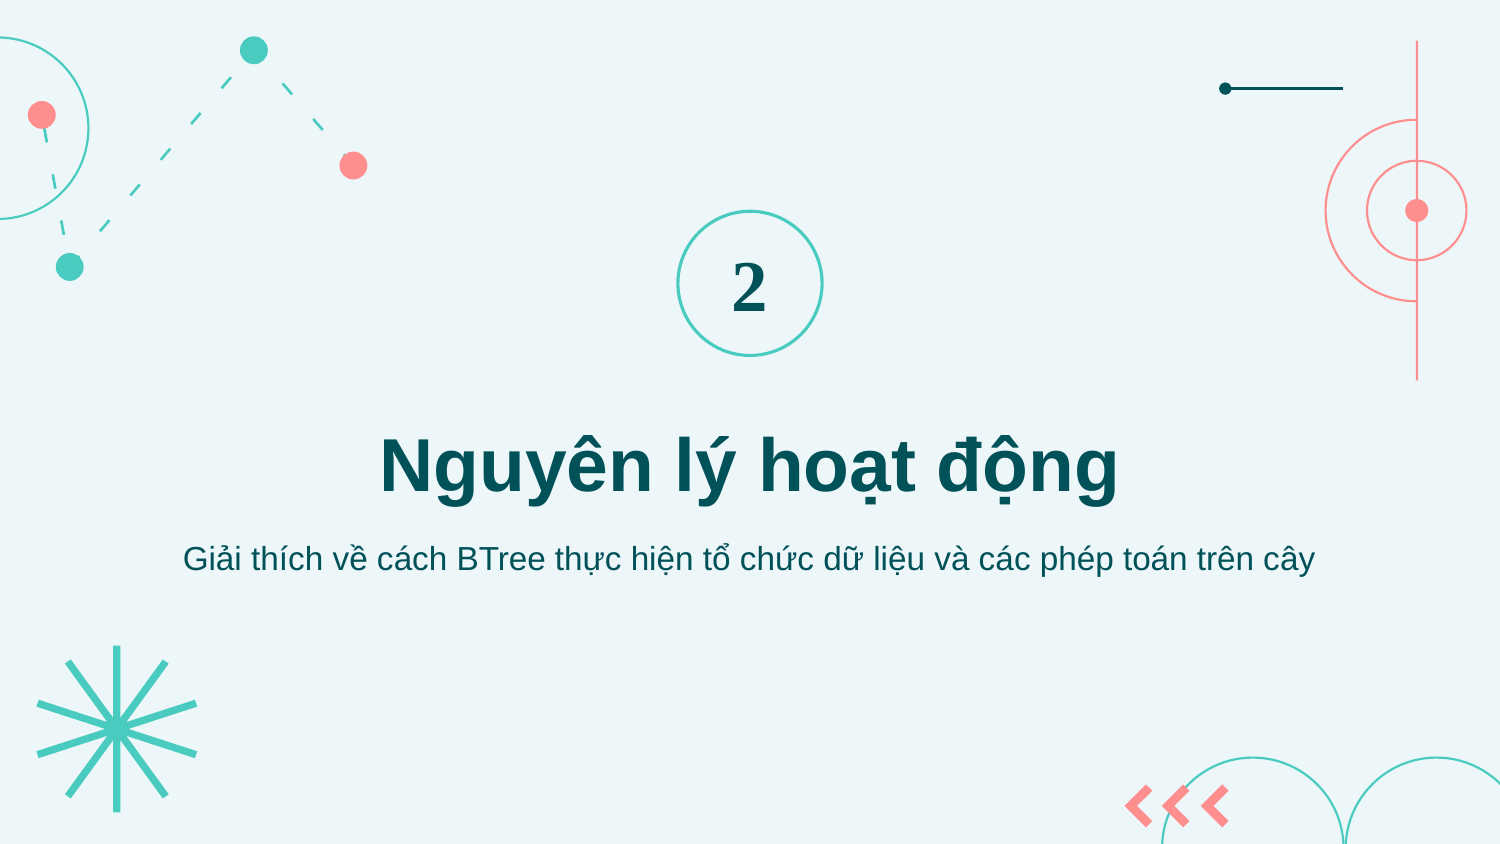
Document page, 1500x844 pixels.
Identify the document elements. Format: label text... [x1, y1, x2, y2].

text_box [695, 331, 805, 356]
text_box [697, 211, 803, 234]
title 2 [677, 234, 823, 331]
title Nguyên lý hoạt động [116, 383, 1384, 515]
subtitle Giải thích về cách BTree thực hiện tổ chức dữ liệu và các phép toán trên cây [116, 515, 1384, 583]
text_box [27, 36, 368, 282]
